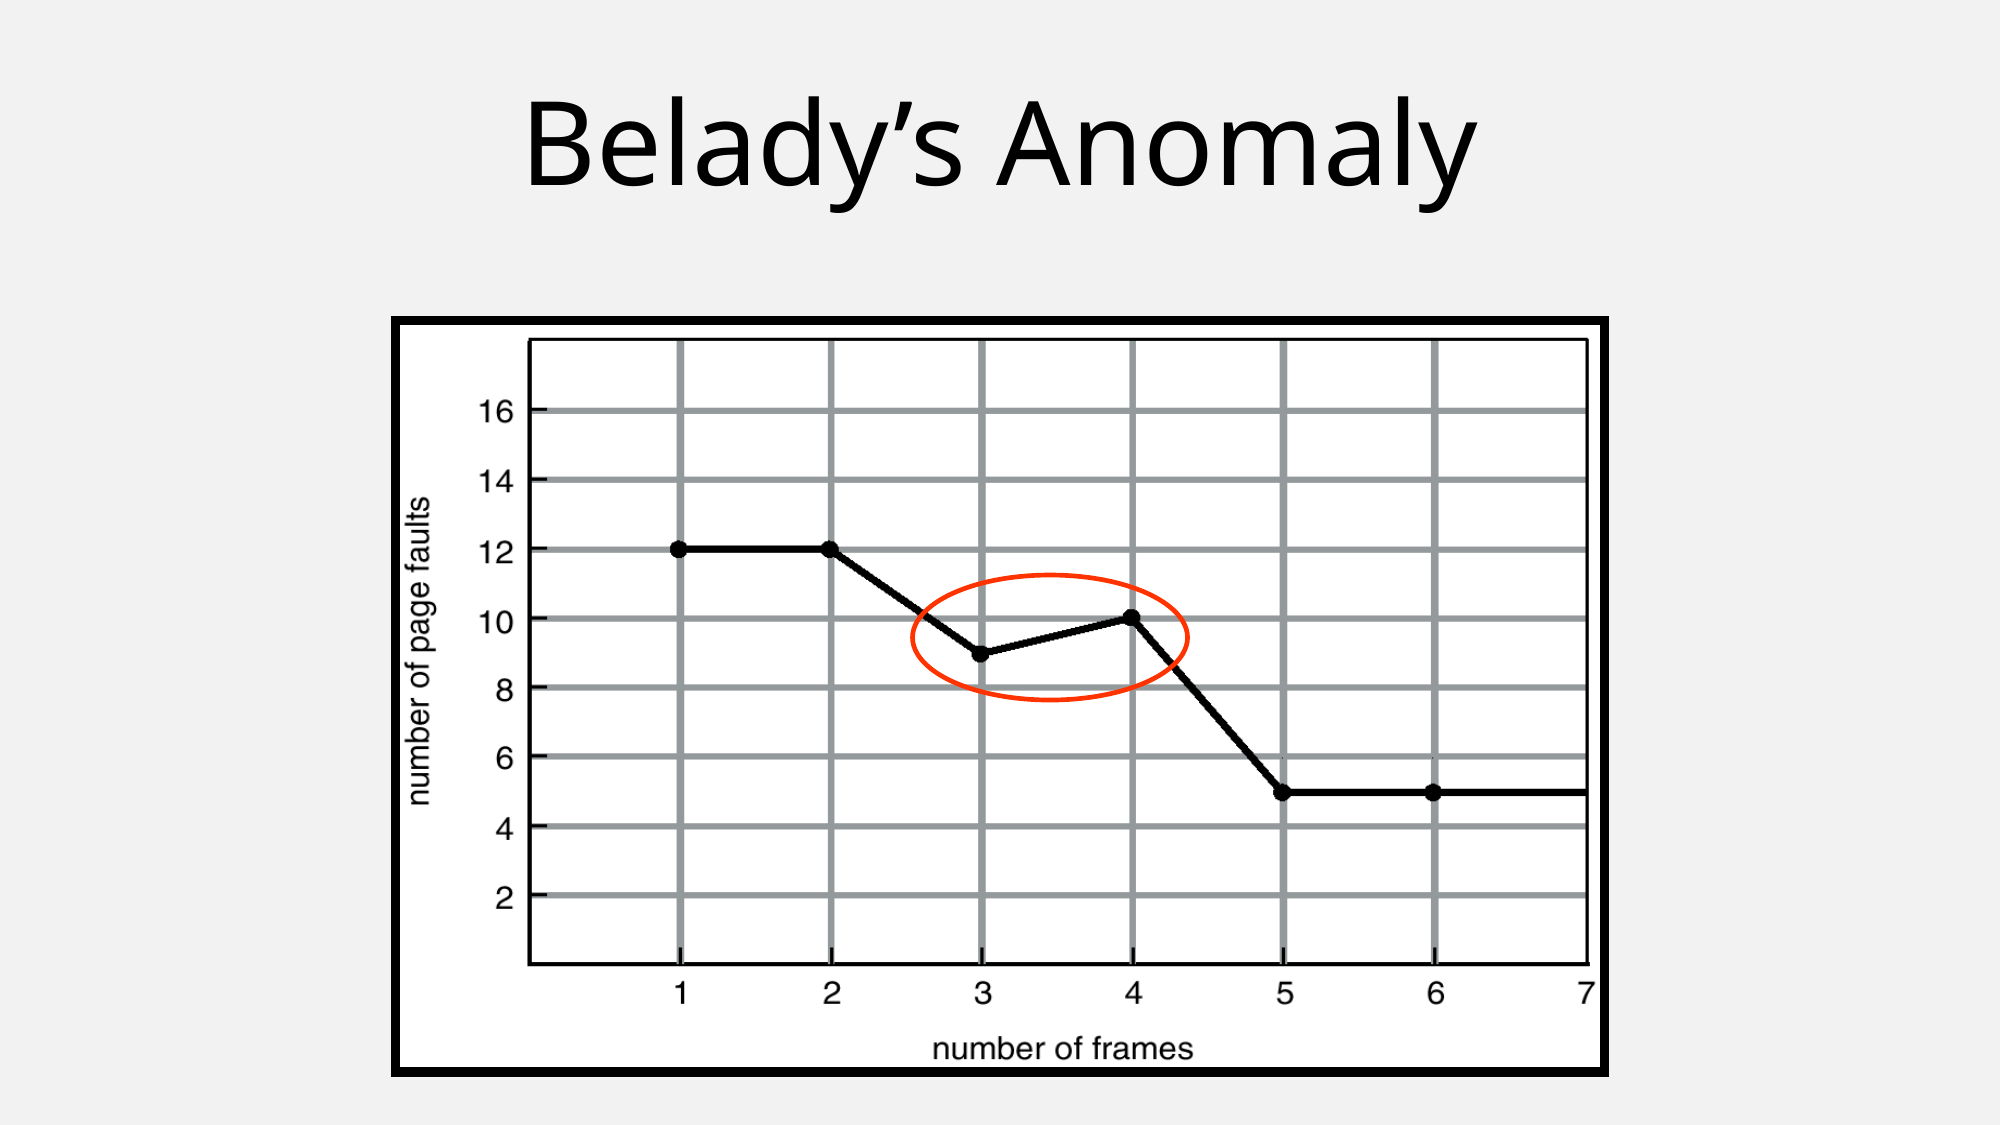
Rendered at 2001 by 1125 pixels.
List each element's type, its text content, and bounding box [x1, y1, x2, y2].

picture [399, 324, 1600, 1068]
text_box Belady’s Anomaly [324, 45, 1675, 233]
